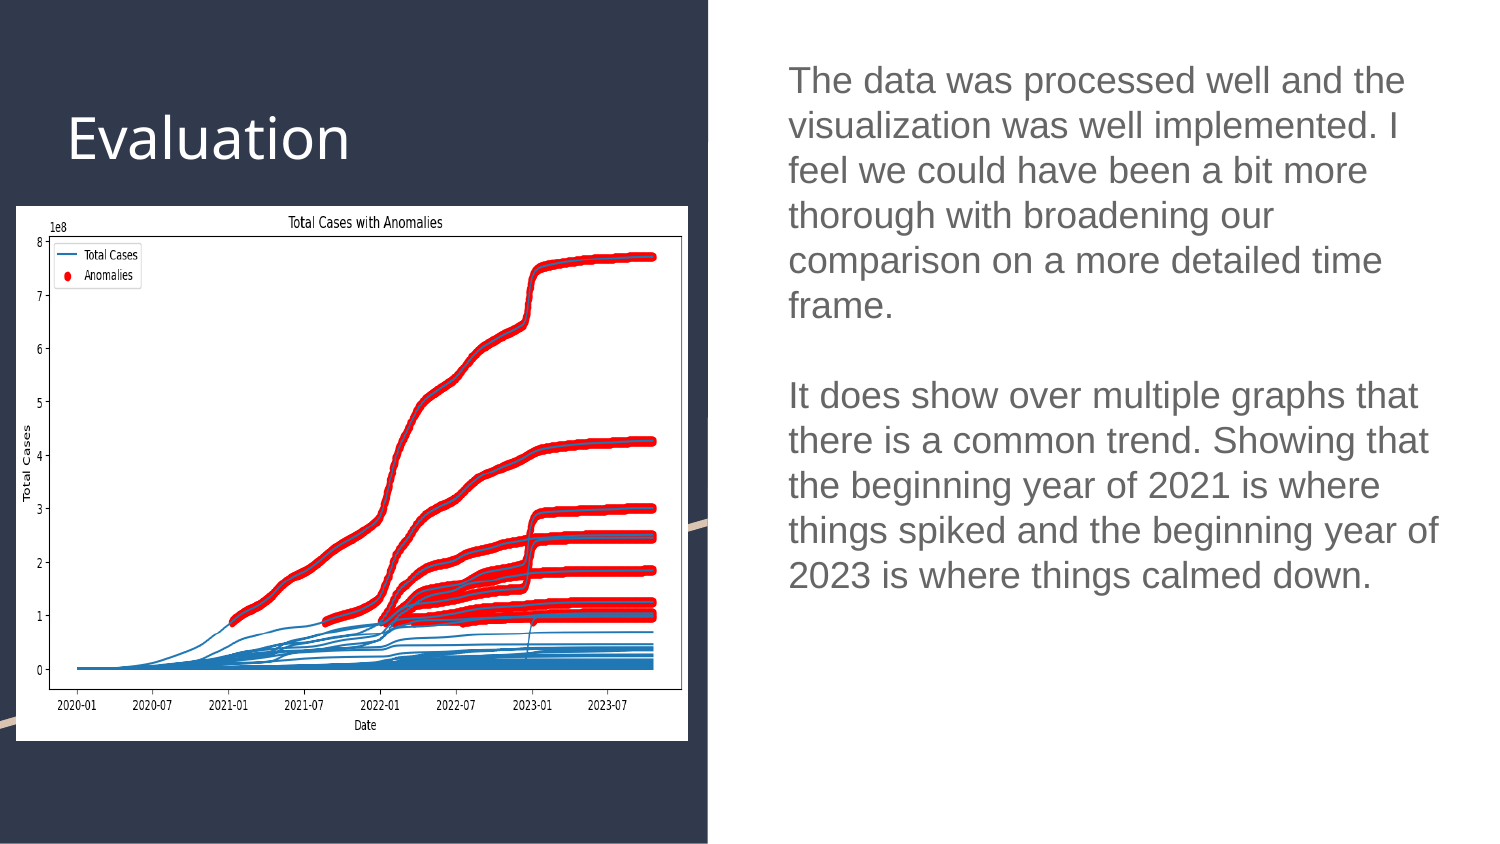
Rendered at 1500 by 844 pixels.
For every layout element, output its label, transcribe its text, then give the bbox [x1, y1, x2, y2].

text_box The data was processed well and the visualization was well implemented. I feel we could have been a bit more thorough with broadening our comparison on a more detailed time frame. It does show over multiple graphs that there is a common trend. Showing that the beginning year of 2021 is where things spiked and the beginning year of 2023 is where things calmed down. [773, 41, 1482, 803]
picture [15, 206, 688, 741]
title Evaluation [51, 82, 660, 204]
